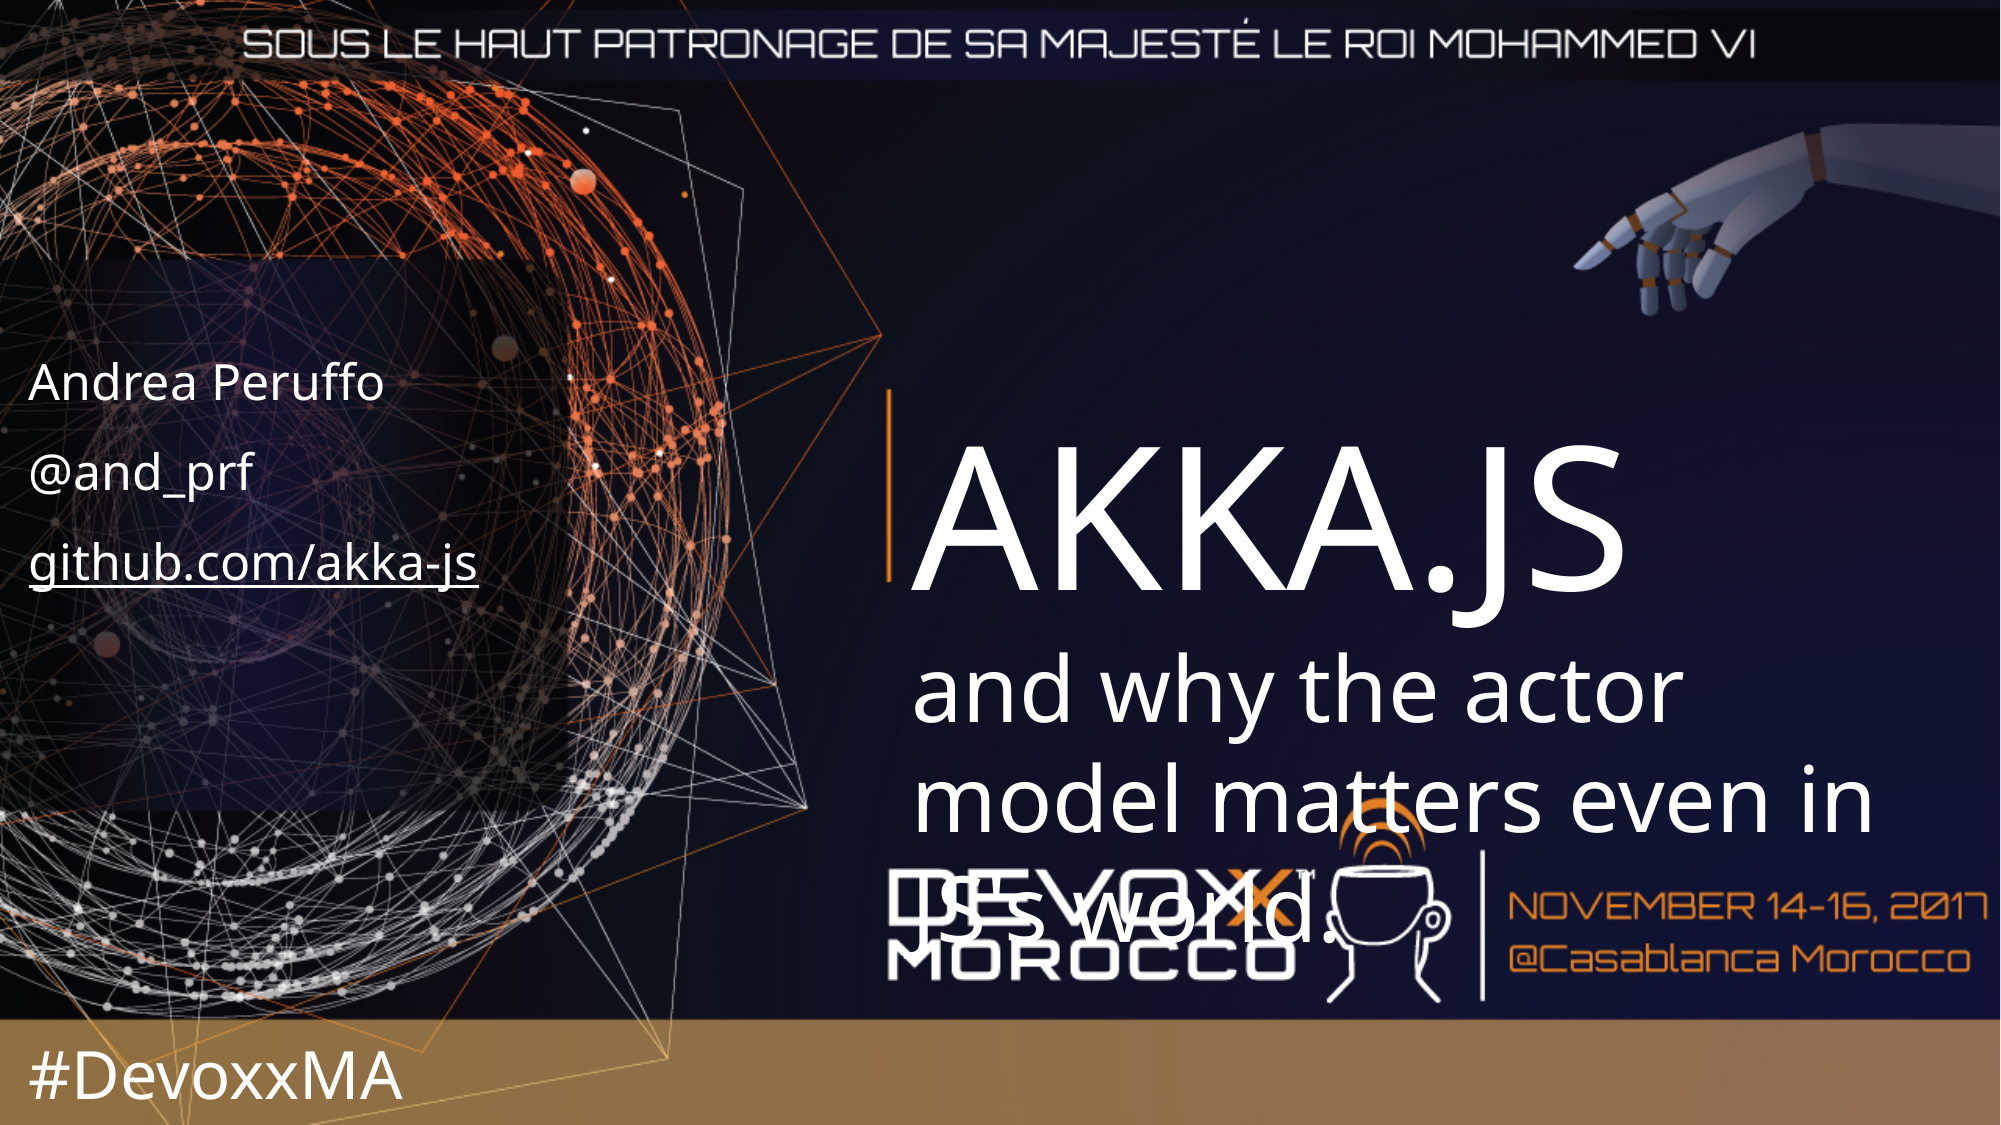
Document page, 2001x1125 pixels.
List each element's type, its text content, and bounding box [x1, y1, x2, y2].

text_box AKKA.JS and why the actor model matters even in JS's world. [911, 390, 1925, 541]
picture [0, 0, 2001, 1125]
text_box Andrea Peruffo @and_prf github.com/akka-js [13, 313, 575, 768]
text_box #DevoxxMA [13, 1025, 1418, 1120]
